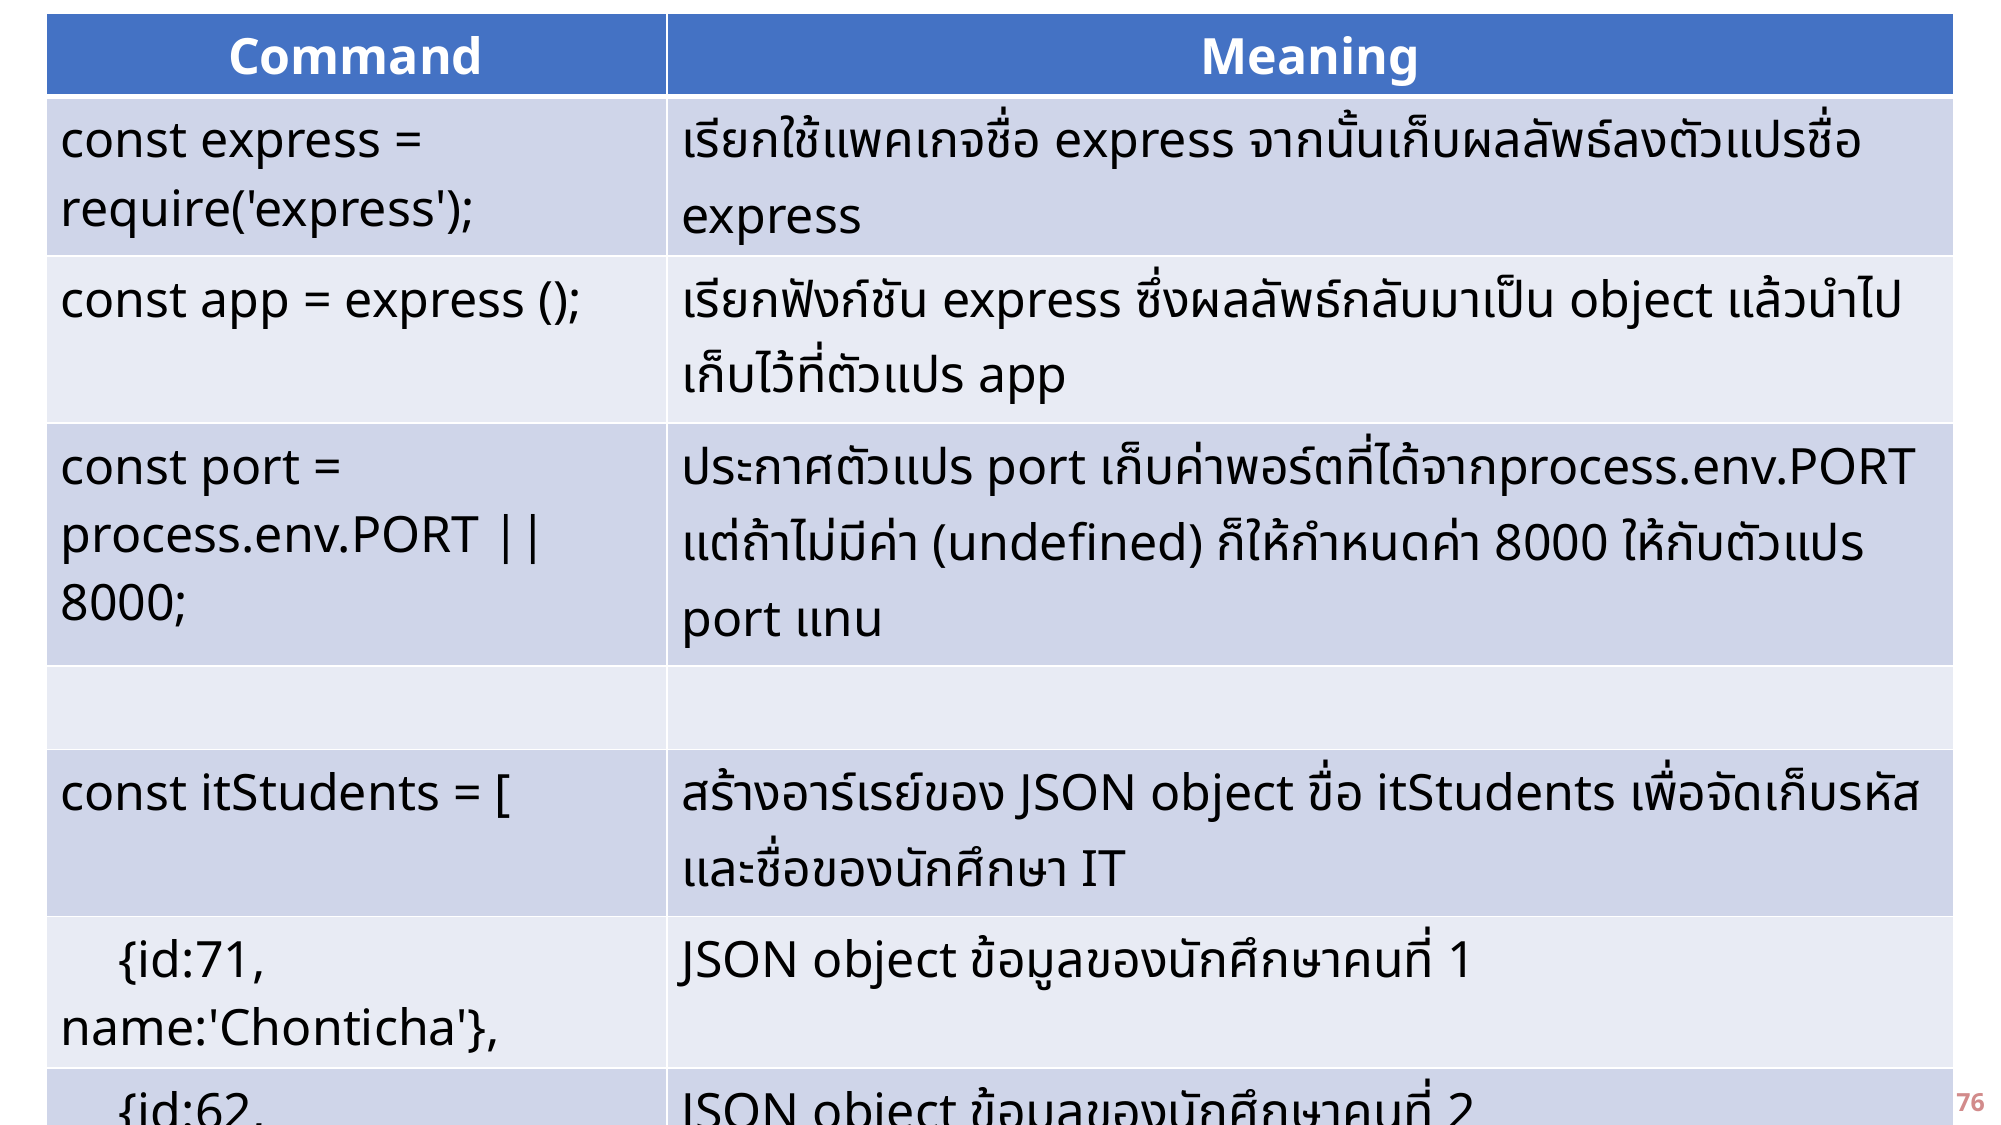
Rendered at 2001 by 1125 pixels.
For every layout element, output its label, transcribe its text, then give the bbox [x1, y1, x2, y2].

slide_number 76 [1955, 1083, 2000, 1124]
table_cell [668, 667, 1953, 749]
table_cell {id:71, name:'Chonticha'}, [47, 917, 666, 1067]
table_cell เรียกใช้แพคเกจชื่อ express จากนั้นเก็บผลลัพธ์ลงตัวแปรชื่อ express [668, 99, 1953, 255]
table_cell JSON object ข้อมูลของนักศึกษาคนที่ 2 [668, 1069, 1953, 1125]
table_header Meaning [668, 14, 1953, 94]
table_cell JSON object ข้อมูลของนักศึกษาคนที่ 1 [668, 917, 1953, 1067]
table_header Command [47, 14, 666, 94]
table_cell เรียกฟังก์ชัน express ซึ่งผลลัพธ์กลับมาเป็น object แล้วนำไปเก็บไว้ที่ตัวแปร app [668, 257, 1953, 422]
table_cell const port = process.env.PORT || 8000; [47, 424, 666, 665]
table_cell const itStudents = [ [47, 750, 666, 916]
table_cell {id:62, name:'Narawit'} [47, 1069, 666, 1125]
table_cell [47, 667, 666, 749]
table_cell const express = require('express'); [47, 99, 666, 255]
table_cell const app = express (); [47, 257, 666, 422]
table_cell ประกาศตัวแปร port เก็บค่าพอร์ตที่ได้จากprocess.env.PORT แต่ถ้าไม่มีค่า (undefined) ก็ให้กำหนดค่า 8000 ให้กับตัวแปร port แทน [668, 424, 1953, 665]
table_cell สร้างอาร์เรย์ของ JSON object ขื่อ itStudents เพื่อจัดเก็บรหัสและชื่อของนักศึกษา IT [668, 750, 1953, 916]
